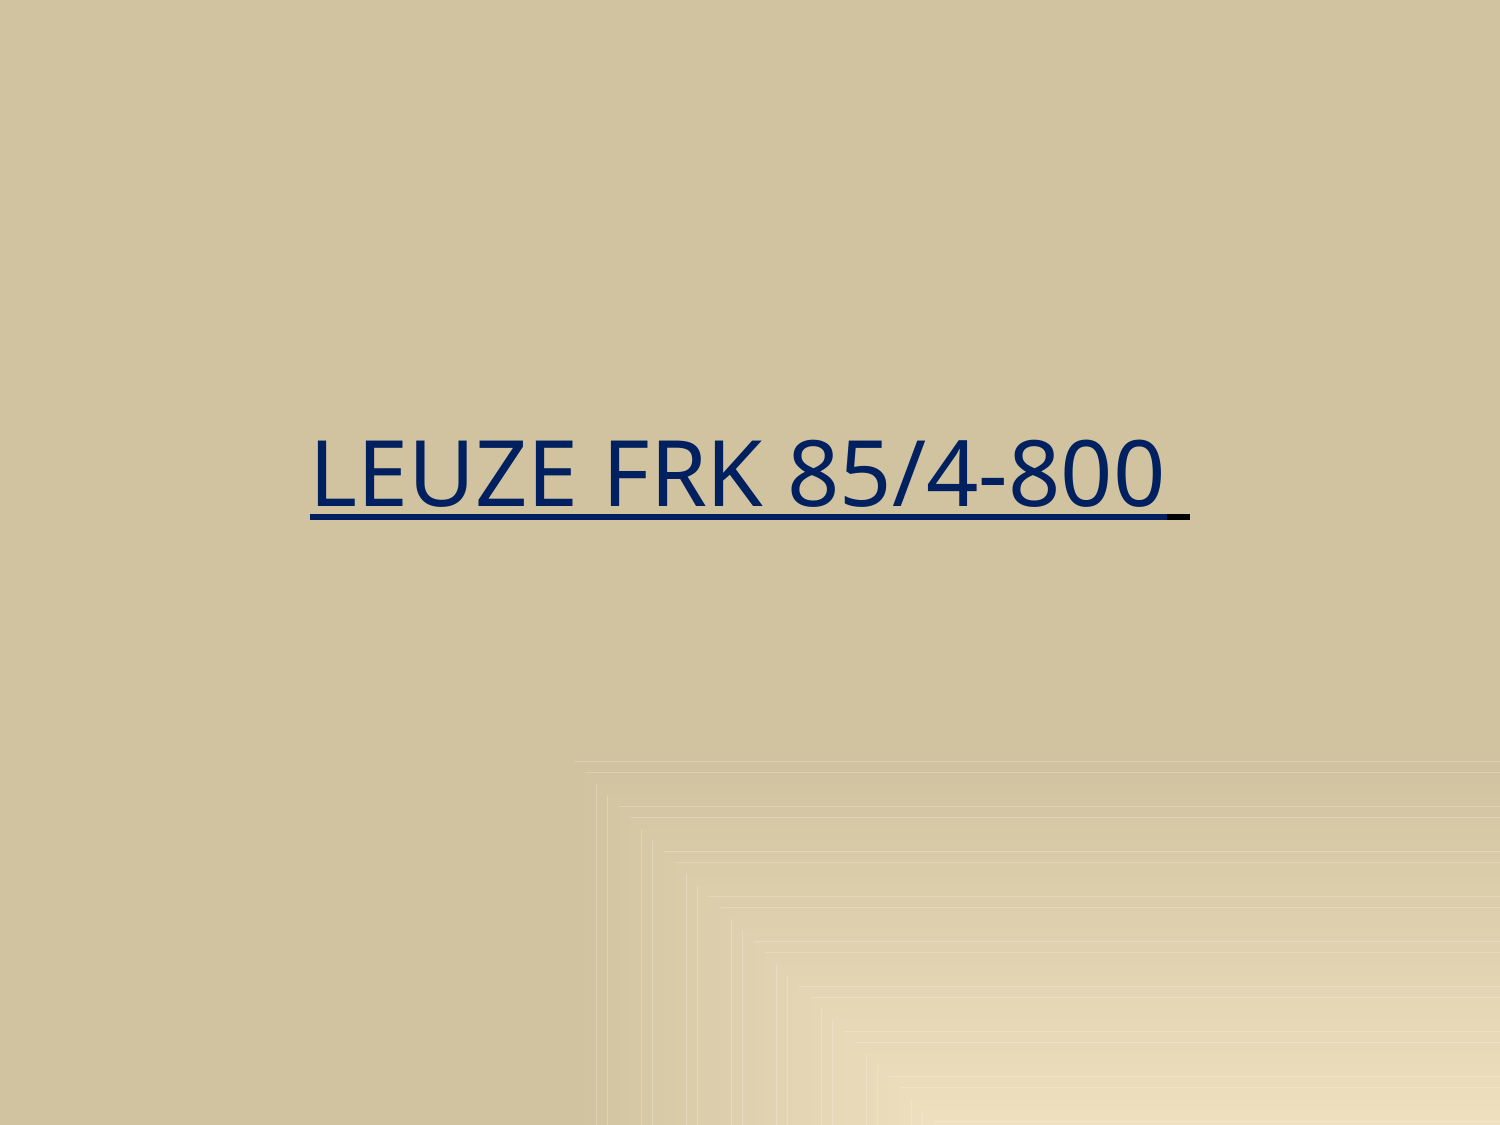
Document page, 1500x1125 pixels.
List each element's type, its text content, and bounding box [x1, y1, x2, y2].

title LEUZE FRK 85/4-800 [112, 349, 1388, 591]
